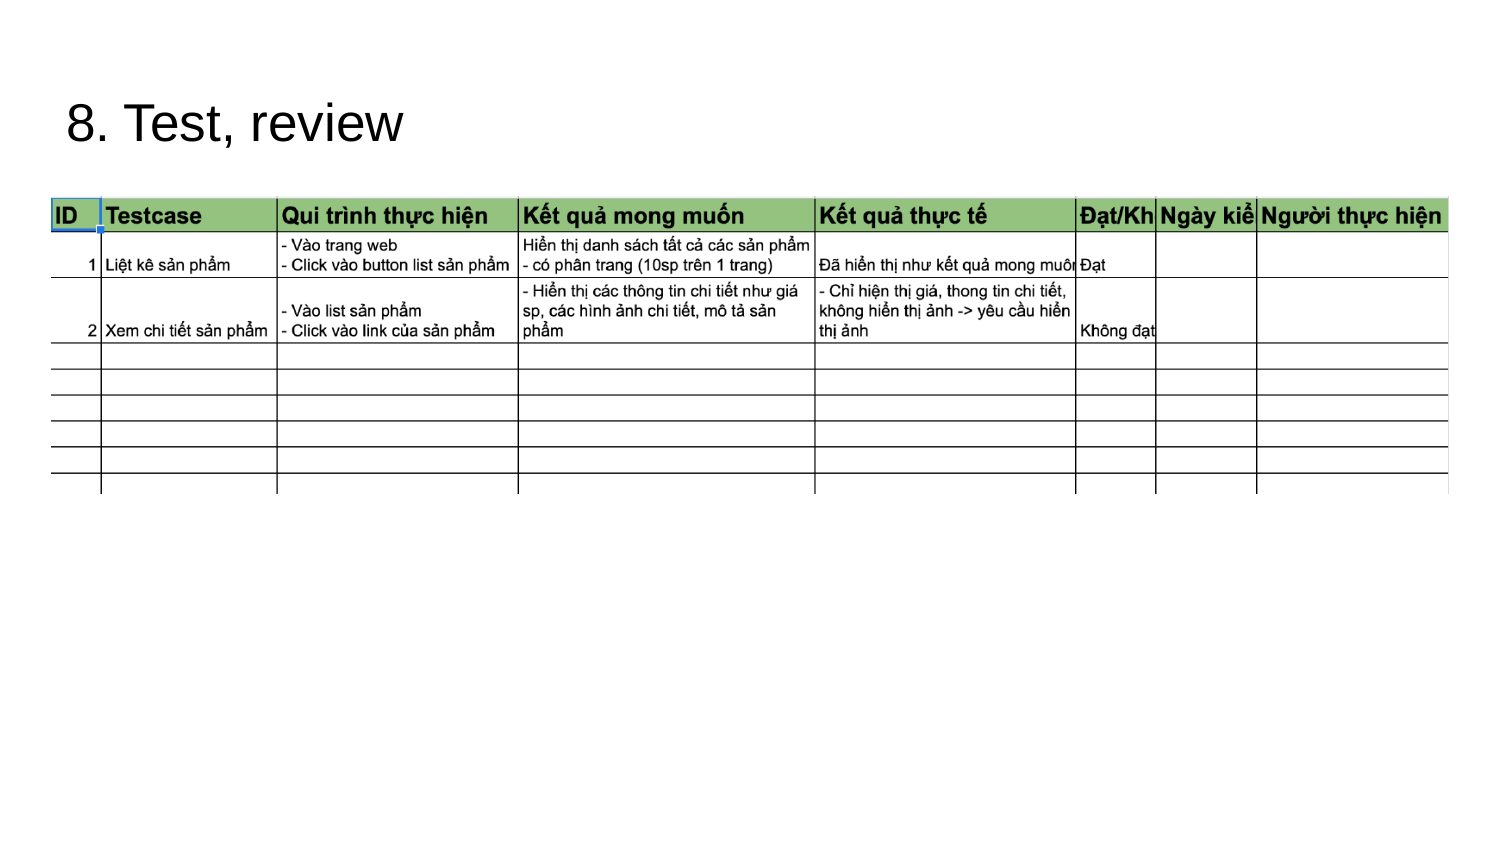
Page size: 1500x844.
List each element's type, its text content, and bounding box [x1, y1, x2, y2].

title 8. Test, review [51, 72, 1449, 167]
picture [50, 196, 1450, 494]
